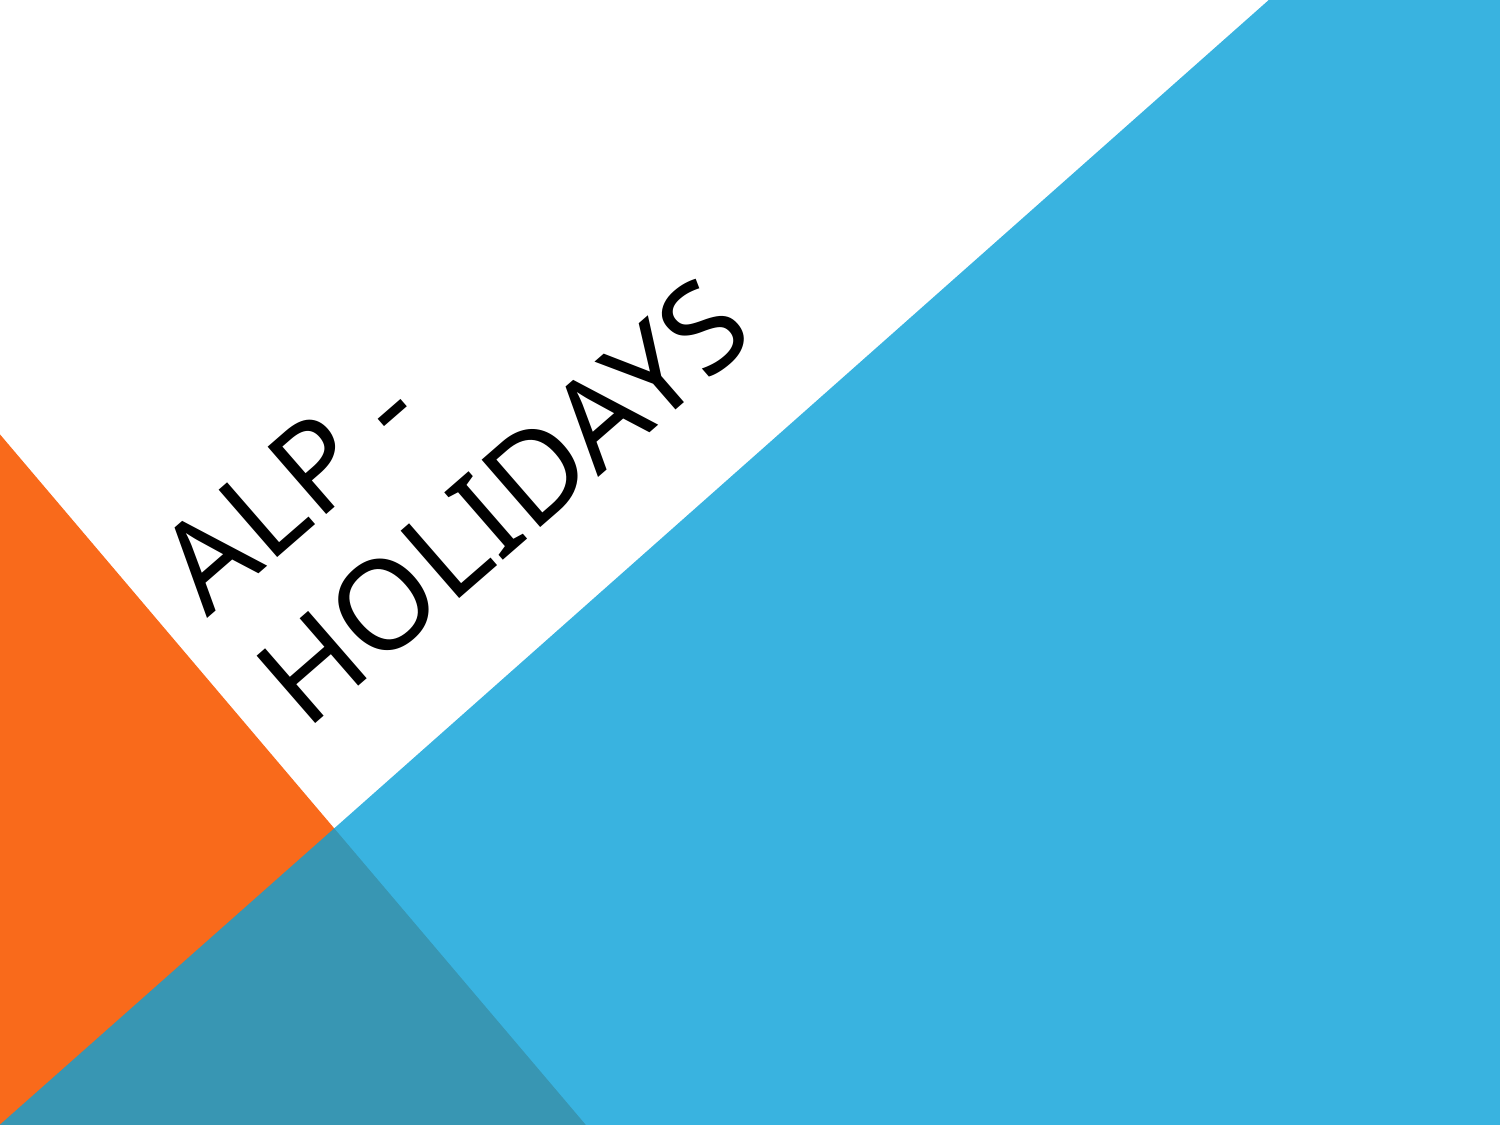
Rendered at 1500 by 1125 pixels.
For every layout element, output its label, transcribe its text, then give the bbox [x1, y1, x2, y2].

title ALP - HOLIDAYS [182, 4, 1012, 762]
